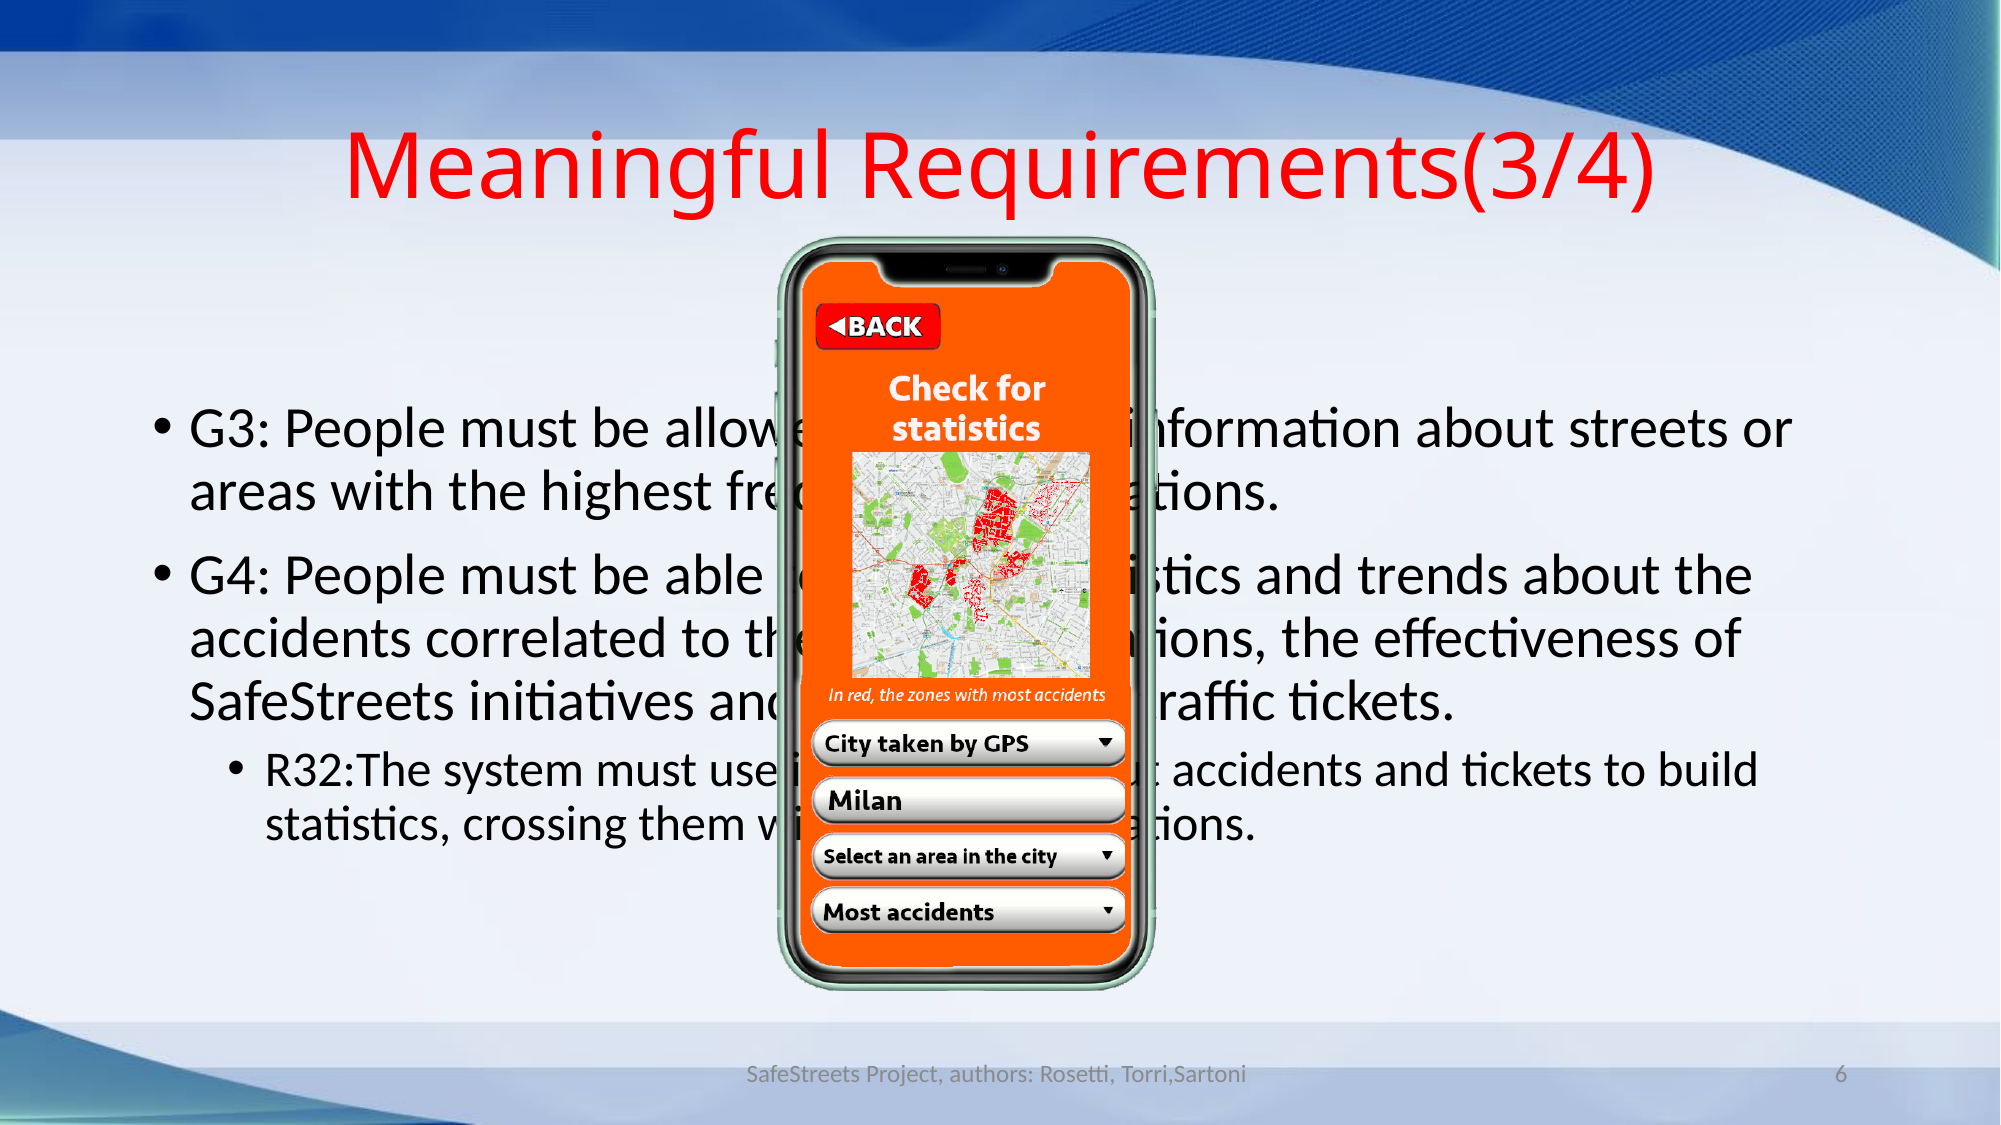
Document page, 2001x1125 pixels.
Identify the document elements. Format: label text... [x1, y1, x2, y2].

picture [0, 0, 2001, 1125]
list G3: People must be allowed to retrieve information about streets or areas with the highest frequency of violations. G4: People must be able to retrieve statistics and trends about the accidents correlated to the parking violations, the eﬀectiveness of SafeStreets initiatives and the issuing of traﬃc tickets. R32:The system must use information about accidents and tickets to build statistics, crossing them with reported violations. [137, 299, 1863, 1014]
slide_number 6 [1412, 1042, 1863, 1103]
title Meaningful Requirements(3/4) [137, 59, 1863, 278]
footer SafeStreets Project, authors: Rosetti, Torri,Sartoni [662, 1042, 1338, 1103]
